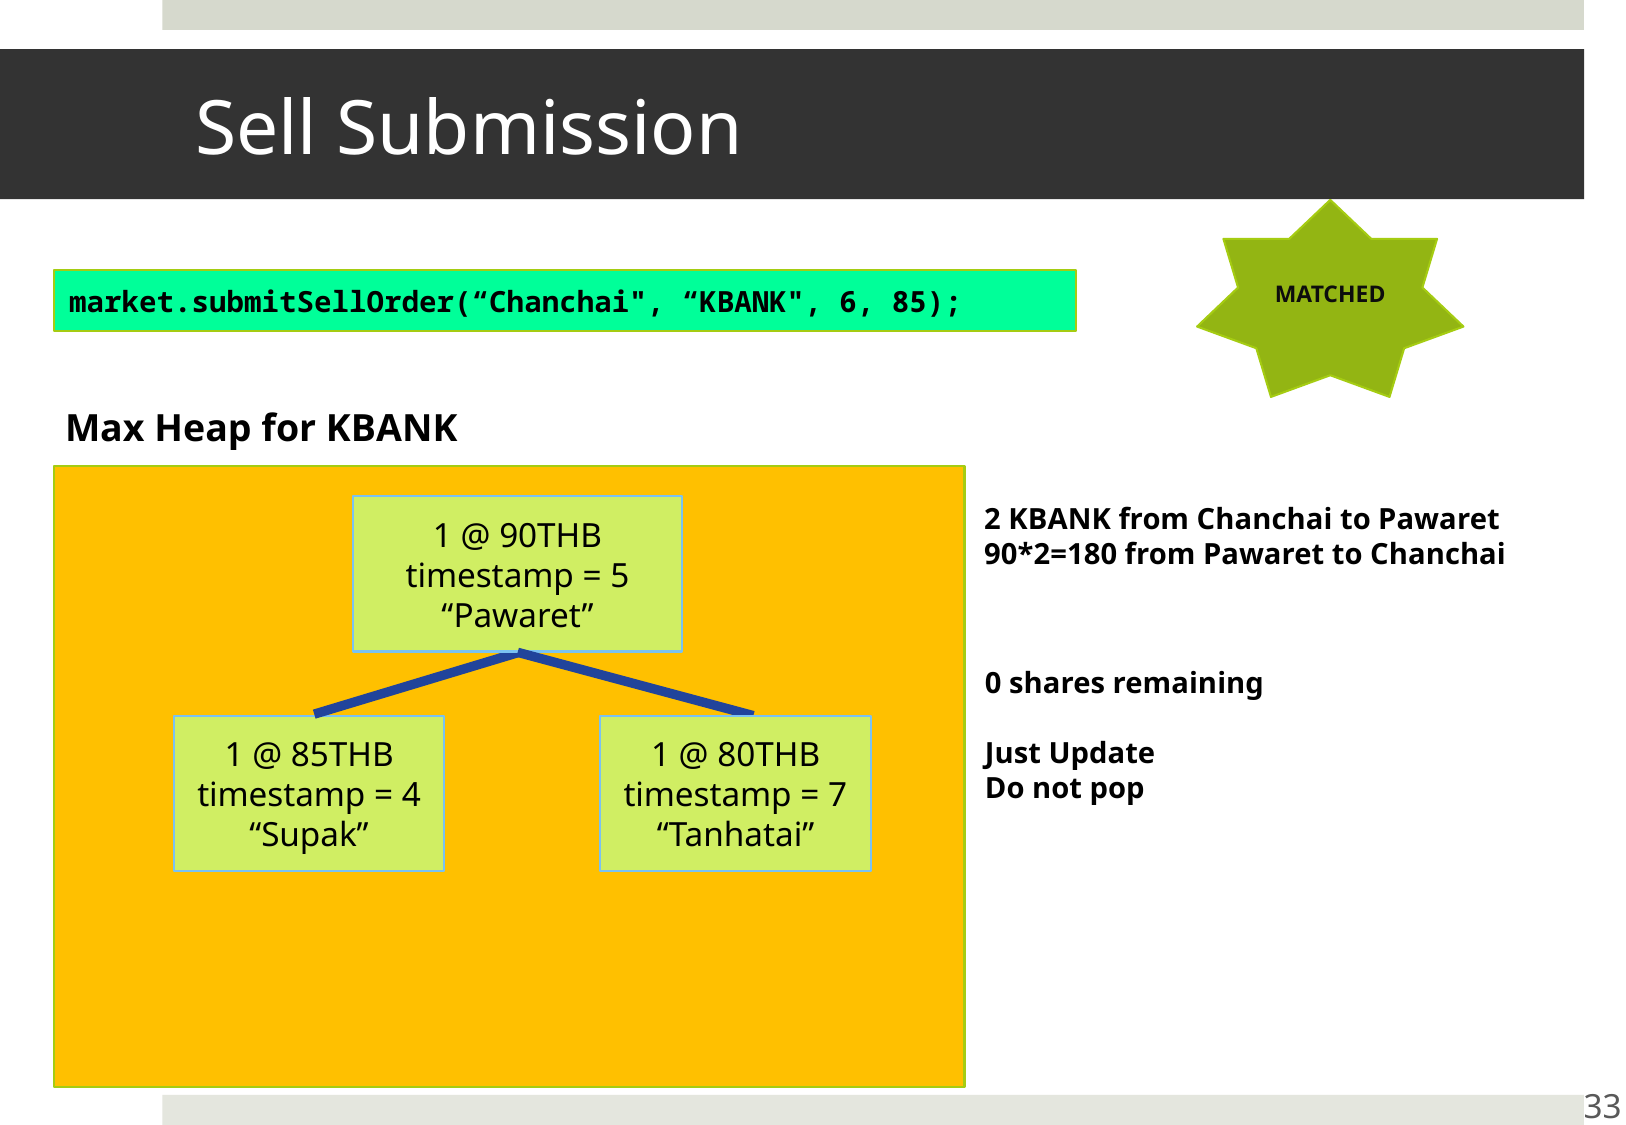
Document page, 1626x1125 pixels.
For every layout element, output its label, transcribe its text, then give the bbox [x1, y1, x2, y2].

text_box 1 @ 80THB timestamp = 7 “Tanhatai” [599, 715, 872, 872]
text_box 1 @ 85THB timestamp = 4 “Supak” [173, 715, 445, 872]
text_box MATCHED [1196, 199, 1465, 398]
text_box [313, 651, 517, 715]
slide_number 33 [1562, 1077, 1625, 1125]
text_box 0 shares remaining Just Update Do not pop [970, 656, 1280, 812]
text_box 2 KBANK from Chanchai to Pawaret 90*2=180 from Pawaret to Chanchai [969, 492, 1522, 578]
text_box 1 @ 90THB timestamp = 5 “Pawaret” [352, 495, 683, 651]
text_box market.submitSellOrder(“Chanchai", “KBANK", 6, 85); [53, 269, 1077, 332]
title Sell Submission [0, 49, 1585, 200]
text_box Max Heap for KBANK [50, 396, 473, 457]
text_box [517, 651, 754, 717]
text_box [53, 465, 966, 1088]
